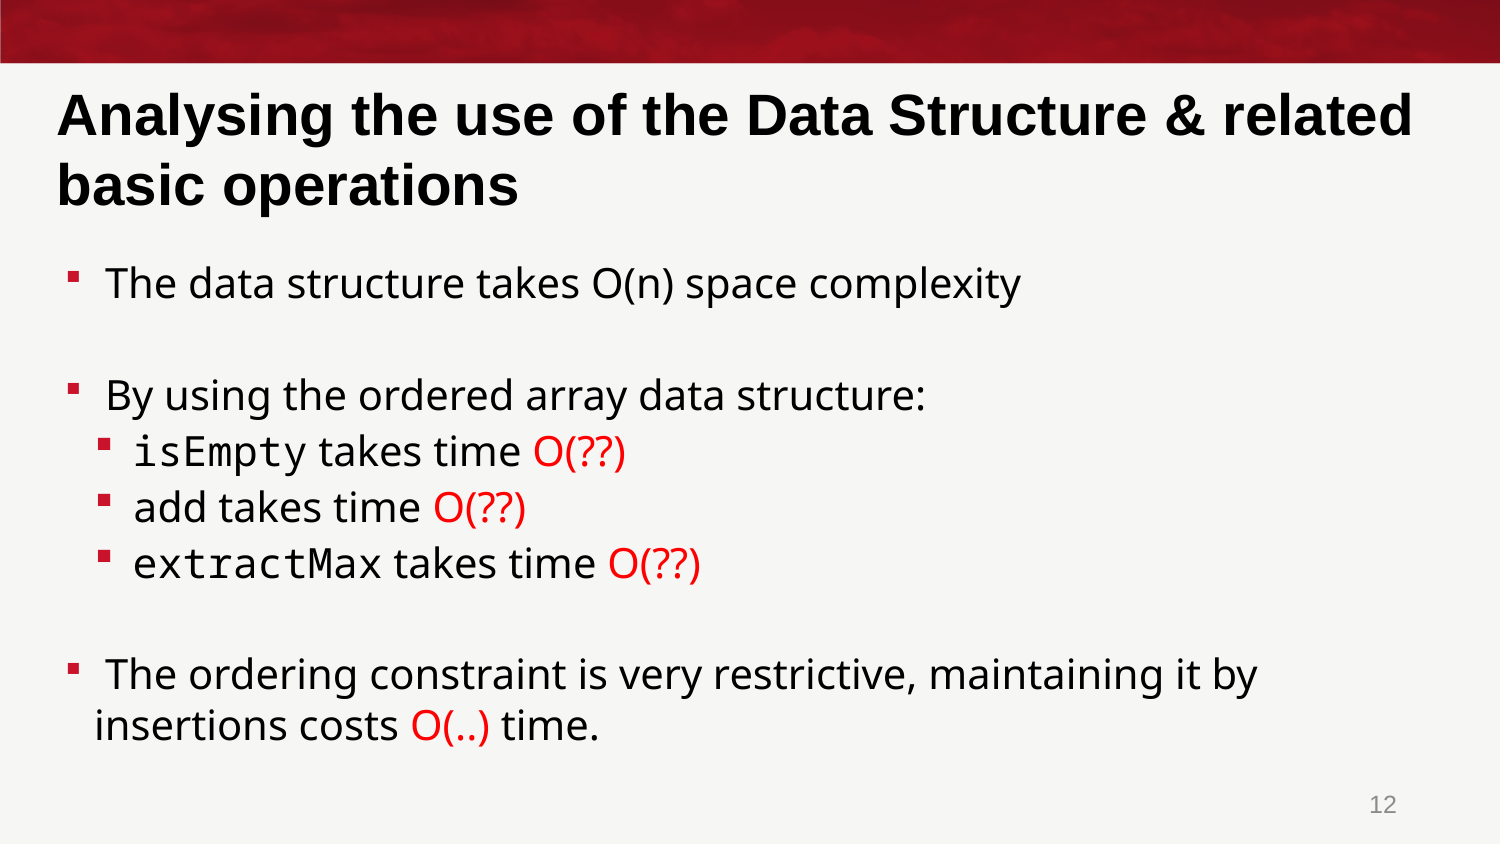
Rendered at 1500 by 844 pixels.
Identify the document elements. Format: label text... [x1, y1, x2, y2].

list The data structure takes O(n) space complexity By using the ordered array data structure: isEmpty takes time O(??) add takes time O(??) extractMax takes time O(??) The ordering constraint is very restrictive, maintaining it by insertions costs O(..) time. [64, 200, 1447, 742]
title Analysing the use of the Data Structure & related basic operations [56, 77, 1439, 184]
picture [0, 0, 1500, 844]
